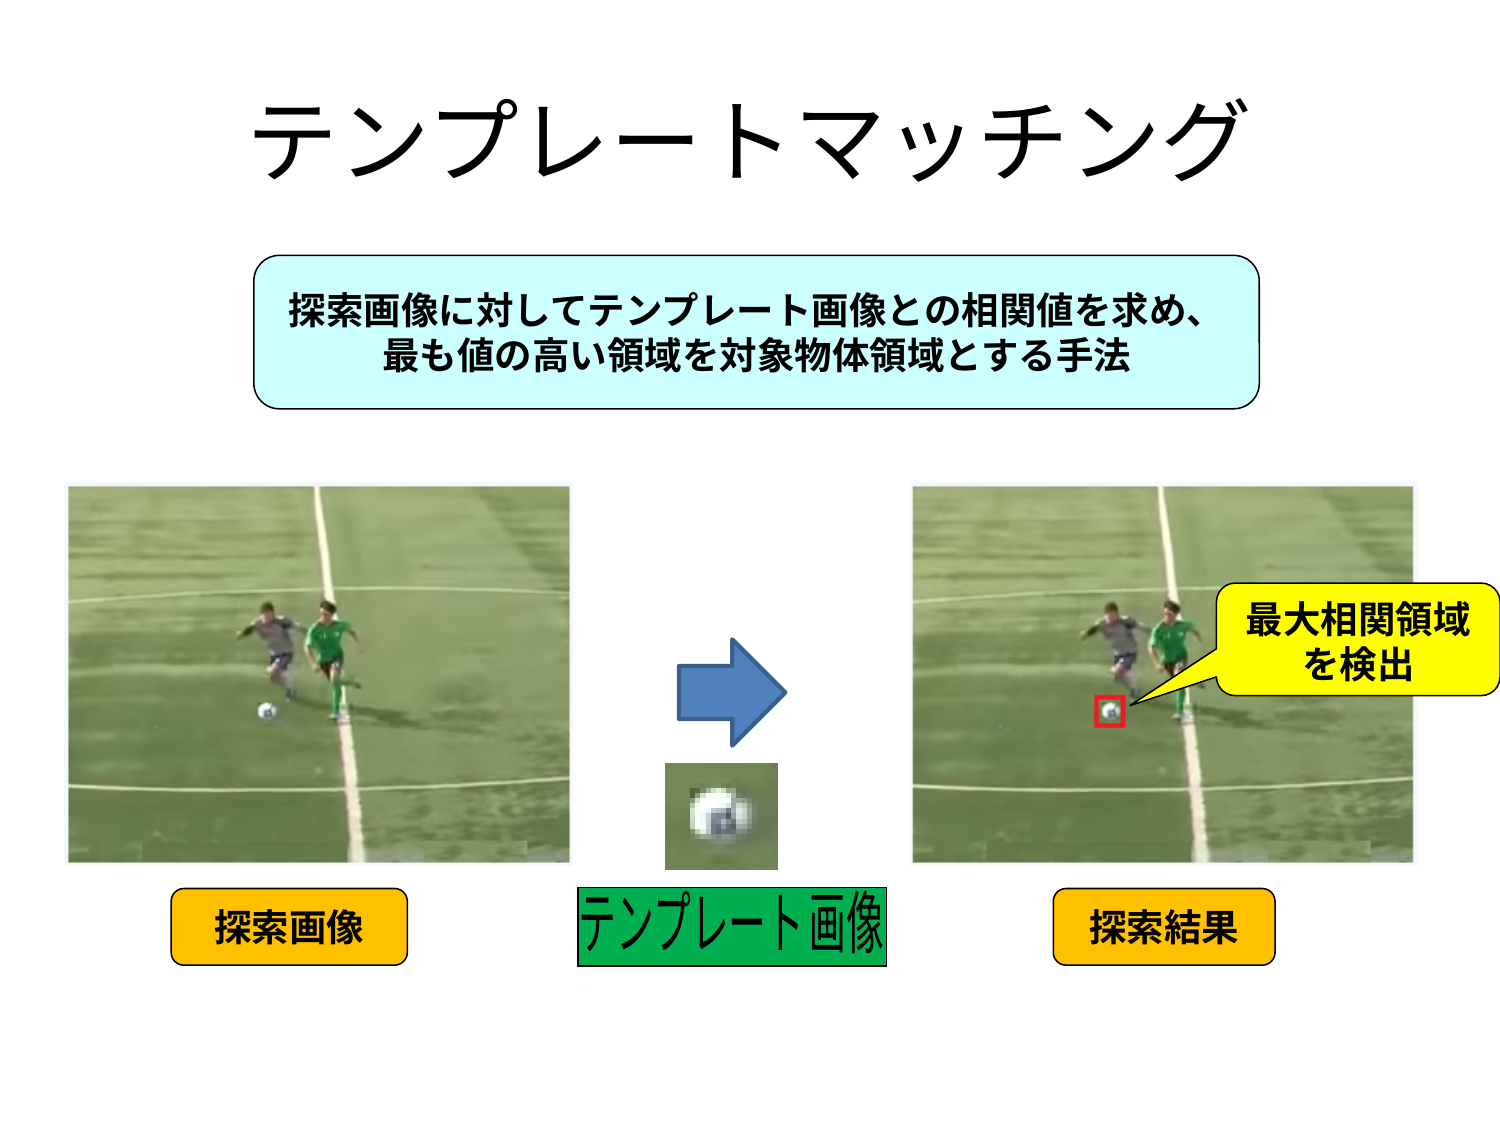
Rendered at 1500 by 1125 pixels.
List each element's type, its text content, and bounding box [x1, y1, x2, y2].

text_box 最大相関領域を検出 [1424, 583, 1500, 696]
picture [64, 482, 573, 866]
text_box 探索画像に対してテンプレート画像との相関値を求め、 最も値の高い領域を対象物体領域とする手法 [253, 255, 1260, 409]
text_box 探索画像 [171, 888, 408, 966]
title テンプレートマッチング [75, 45, 1425, 233]
picture [665, 762, 778, 870]
text_box [676, 637, 788, 748]
text_box 探索結果 [1053, 888, 1276, 966]
picture [909, 482, 1419, 866]
